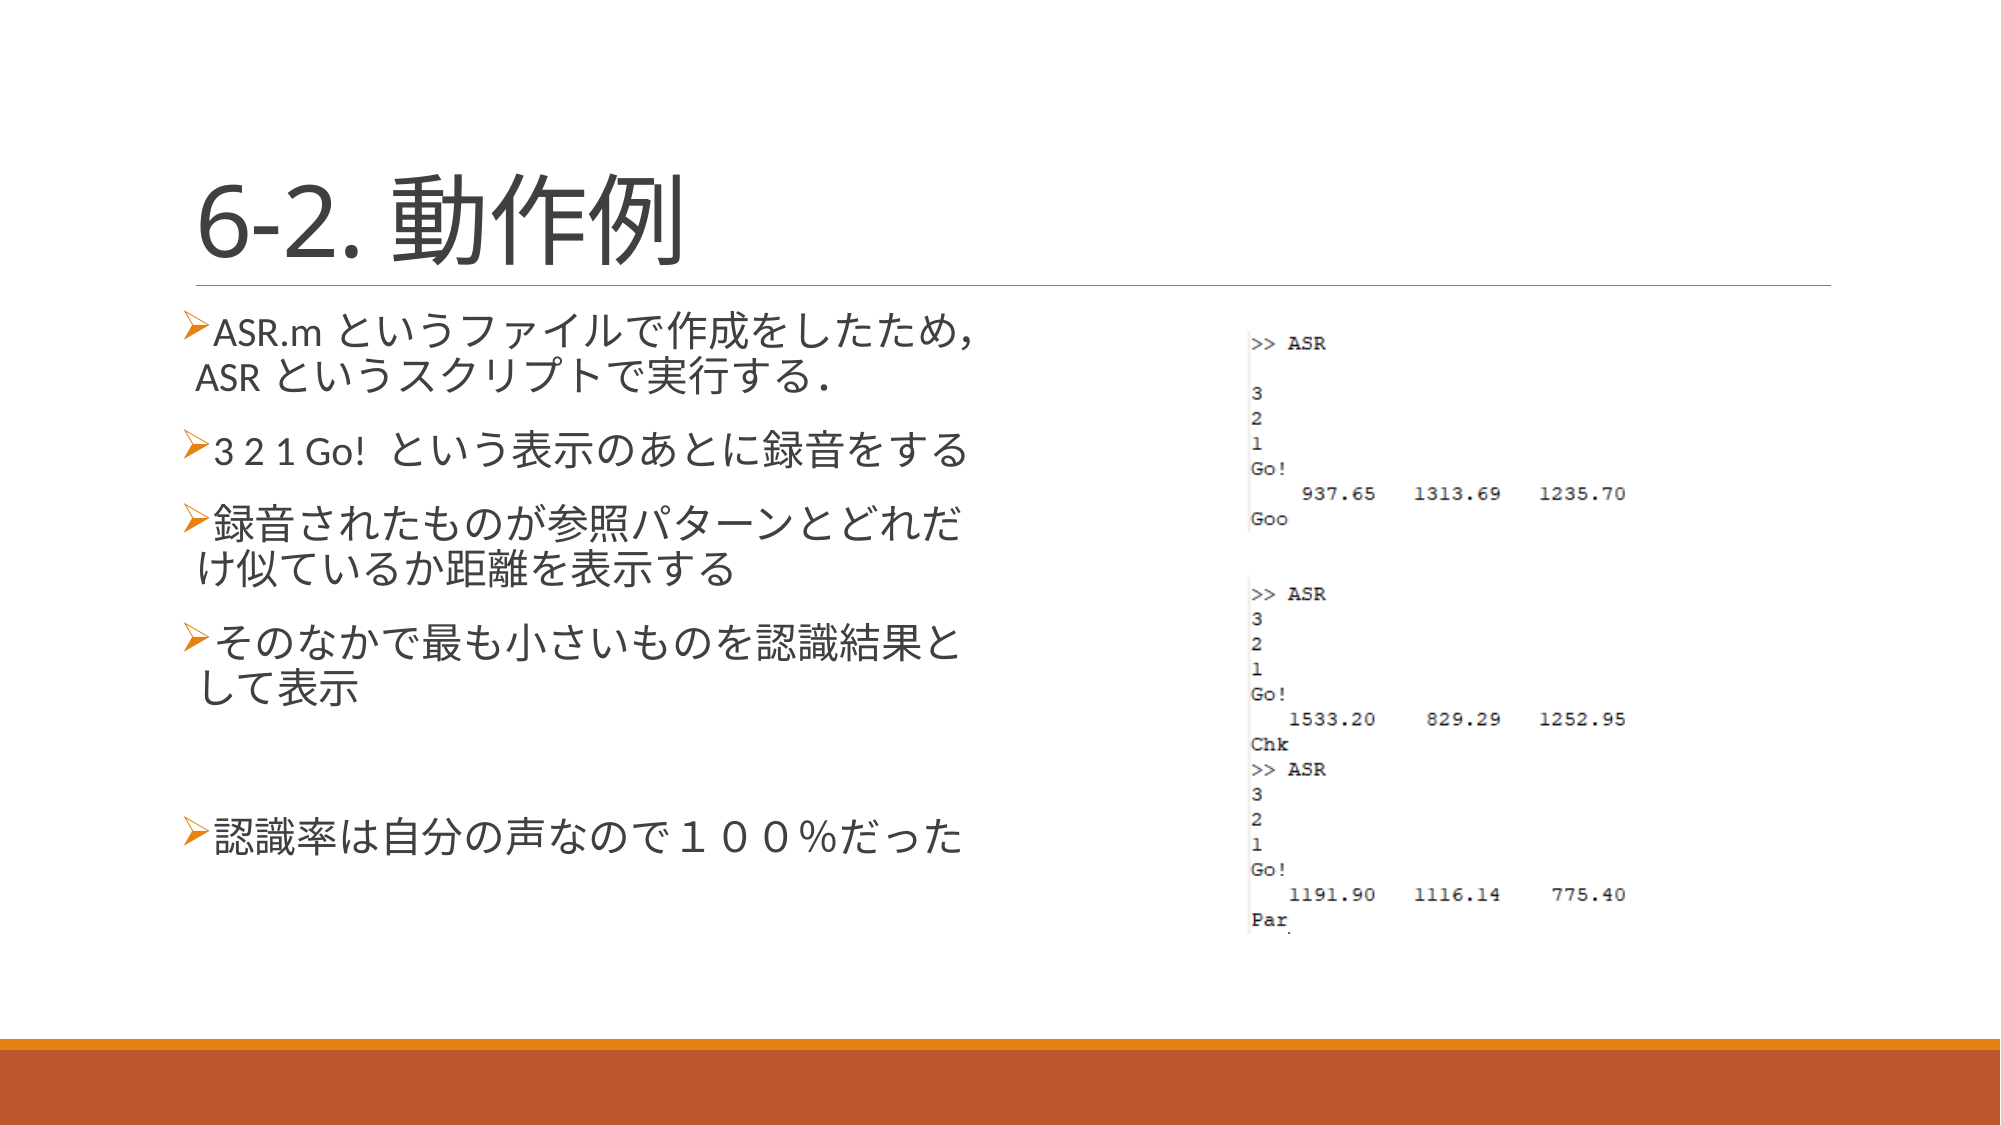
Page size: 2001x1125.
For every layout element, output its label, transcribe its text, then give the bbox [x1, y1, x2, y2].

title 6-2.動作例 [180, 47, 1830, 285]
list ASR.mというファイルで作成をしたため，ASRというスクリプトで実行する． 3 2 1 Go! という表示のあとに録音をする 録音されたものが参照パターンとどれだけ似ているか距離を表示する そのなかで最も小さいものを認識結果として表示 認識率は自分の声なので１００％だった [180, 302, 990, 963]
picture [1190, 331, 1831, 934]
